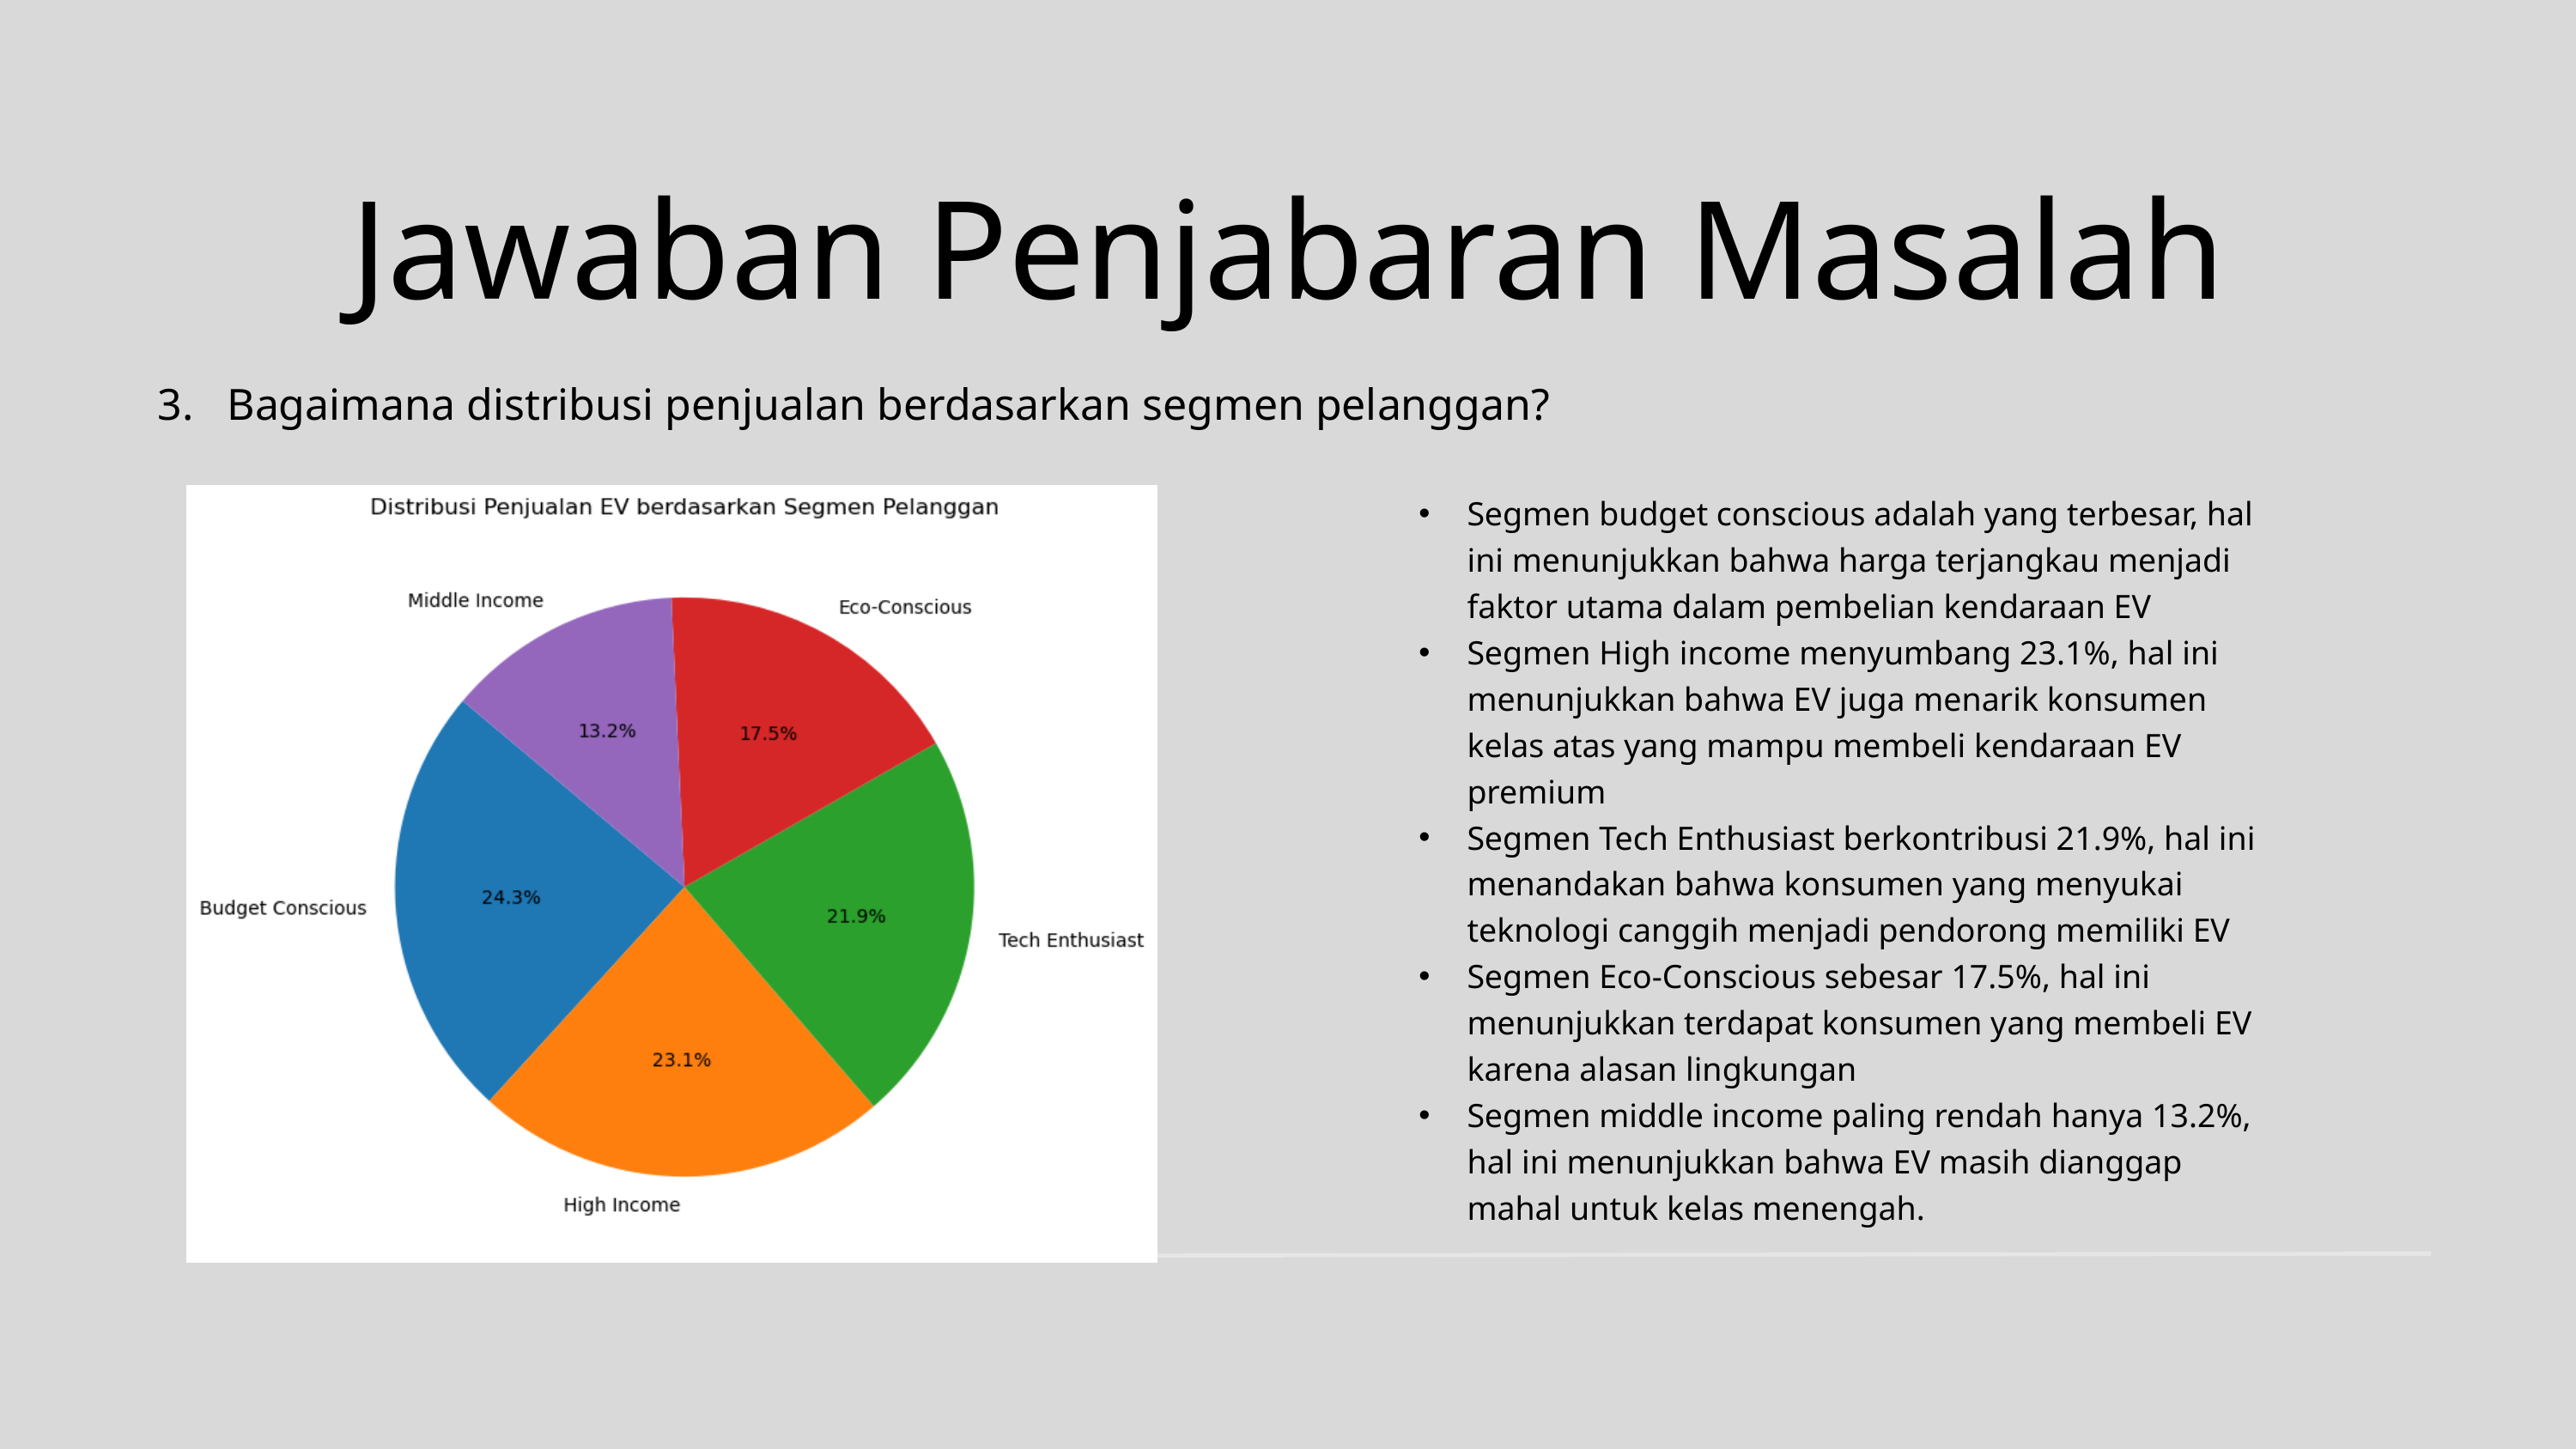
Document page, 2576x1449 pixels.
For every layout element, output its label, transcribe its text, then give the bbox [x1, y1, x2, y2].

text_box Jawaban Penjabaran Masalah [144, 163, 2432, 327]
picture [186, 485, 1157, 1263]
text_box Segmen budget conscious adalah yang terbesar, hal ini menunjukkan bahwa harga terjangkau menjadi faktor utama dalam pembelian kendaraan EV Segmen High income menyumbang 23.1%, hal ini menunjukkan bahwa EV juga menarik konsumen kelas atas yang mampu membeli kendaraan EV premium Segmen Tech Enthusiast berkontribusi 21.9%, hal ini menandakan bahwa konsumen yang menyukai teknologi canggih menjadi pendorong memiliki EV Segmen Eco-Conscious sebesar 17.5%, hal ini menunjukkan terdapat konsumen yang membeli EV karena alasan lingkungan Segmen middle income paling rendah hanya 13.2%, hal ini menunjukkan bahwa EV masih dianggap mahal untuk kelas menengah. [1419, 485, 2270, 1228]
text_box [1162, 1253, 2432, 1257]
text_box 3. Bagaimana distribusi penjualan berdasarkan segmen pelanggan? [144, 361, 2170, 435]
